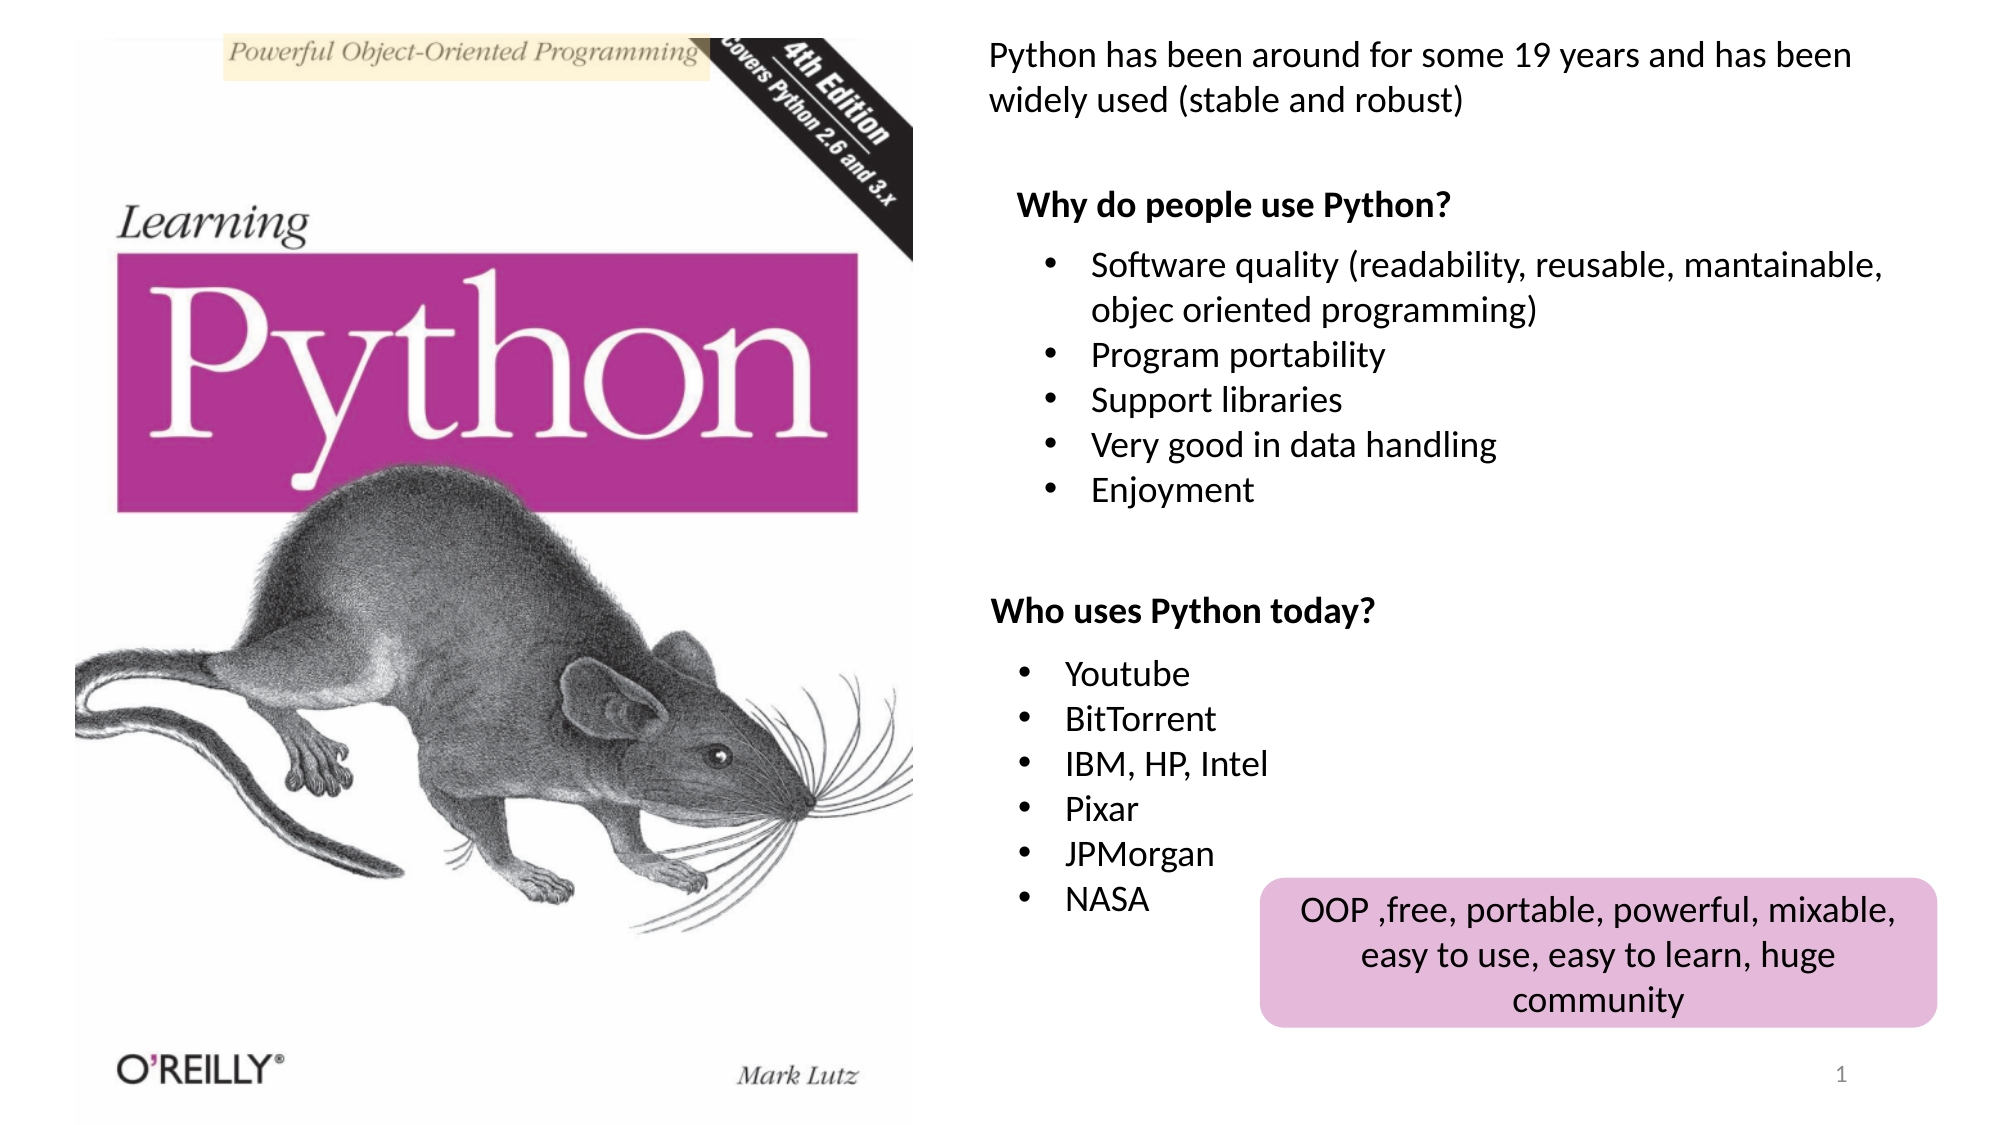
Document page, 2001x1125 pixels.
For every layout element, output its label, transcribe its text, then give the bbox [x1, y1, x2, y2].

slide_number 1 [1412, 1042, 1863, 1103]
text_box Who uses Python today? [975, 578, 1392, 639]
picture [75, 38, 913, 1125]
text_box OOP ,free, portable, powerful, mixable, easy to use, easy to learn, huge community [1258, 876, 1939, 1029]
text_box Python has been around for some 19 years and has been widely used (stable and robust) [973, 23, 1870, 128]
text_box Software quality (readability, reusable, mantainable, objec oriented programming) Program portability Support libraries Very good in data handling Enjoyment [1029, 232, 1925, 518]
text_box [222, 32, 711, 38]
text_box Why do people use Python? [1001, 172, 1468, 232]
text_box Youtube BitTorrent IBM, HP, Intel Pixar JPMorgan NASA [1003, 641, 1899, 927]
